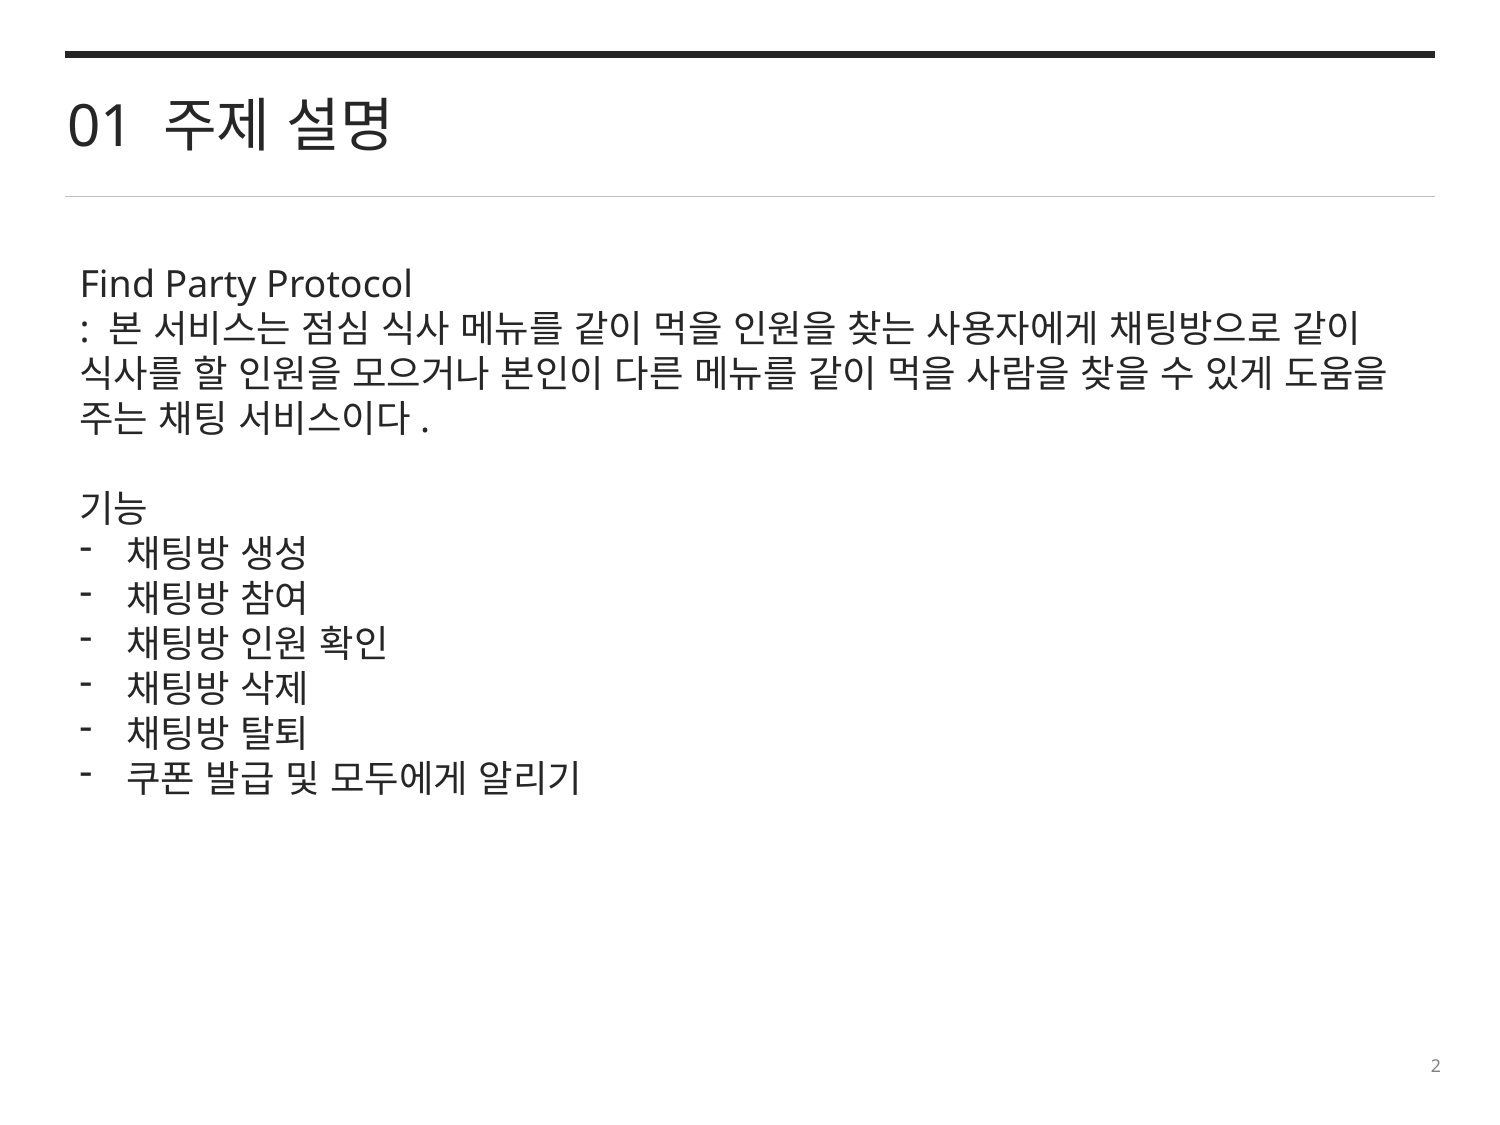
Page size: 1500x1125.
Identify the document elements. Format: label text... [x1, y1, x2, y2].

text_box Find Party Protocol : 본 서비스는 점심 식사 메뉴를 같이 먹을 인원을 찾는 사용자에게 채팅방으로 같이 식사를 할 인원을 모으거나 본인이 다른 메뉴를 같이 먹을 사람을 찾을 수 있게 도움을 주는 채팅 서비스이다. 기능 채팅방 생성 채팅방 참여 채팅방 인원 확인 채팅방 삭제 채팅방 탈퇴 쿠폰 발급 및 모두에게 알리기 [64, 252, 1424, 807]
text_box 01 주제 설명 [53, 80, 1187, 166]
